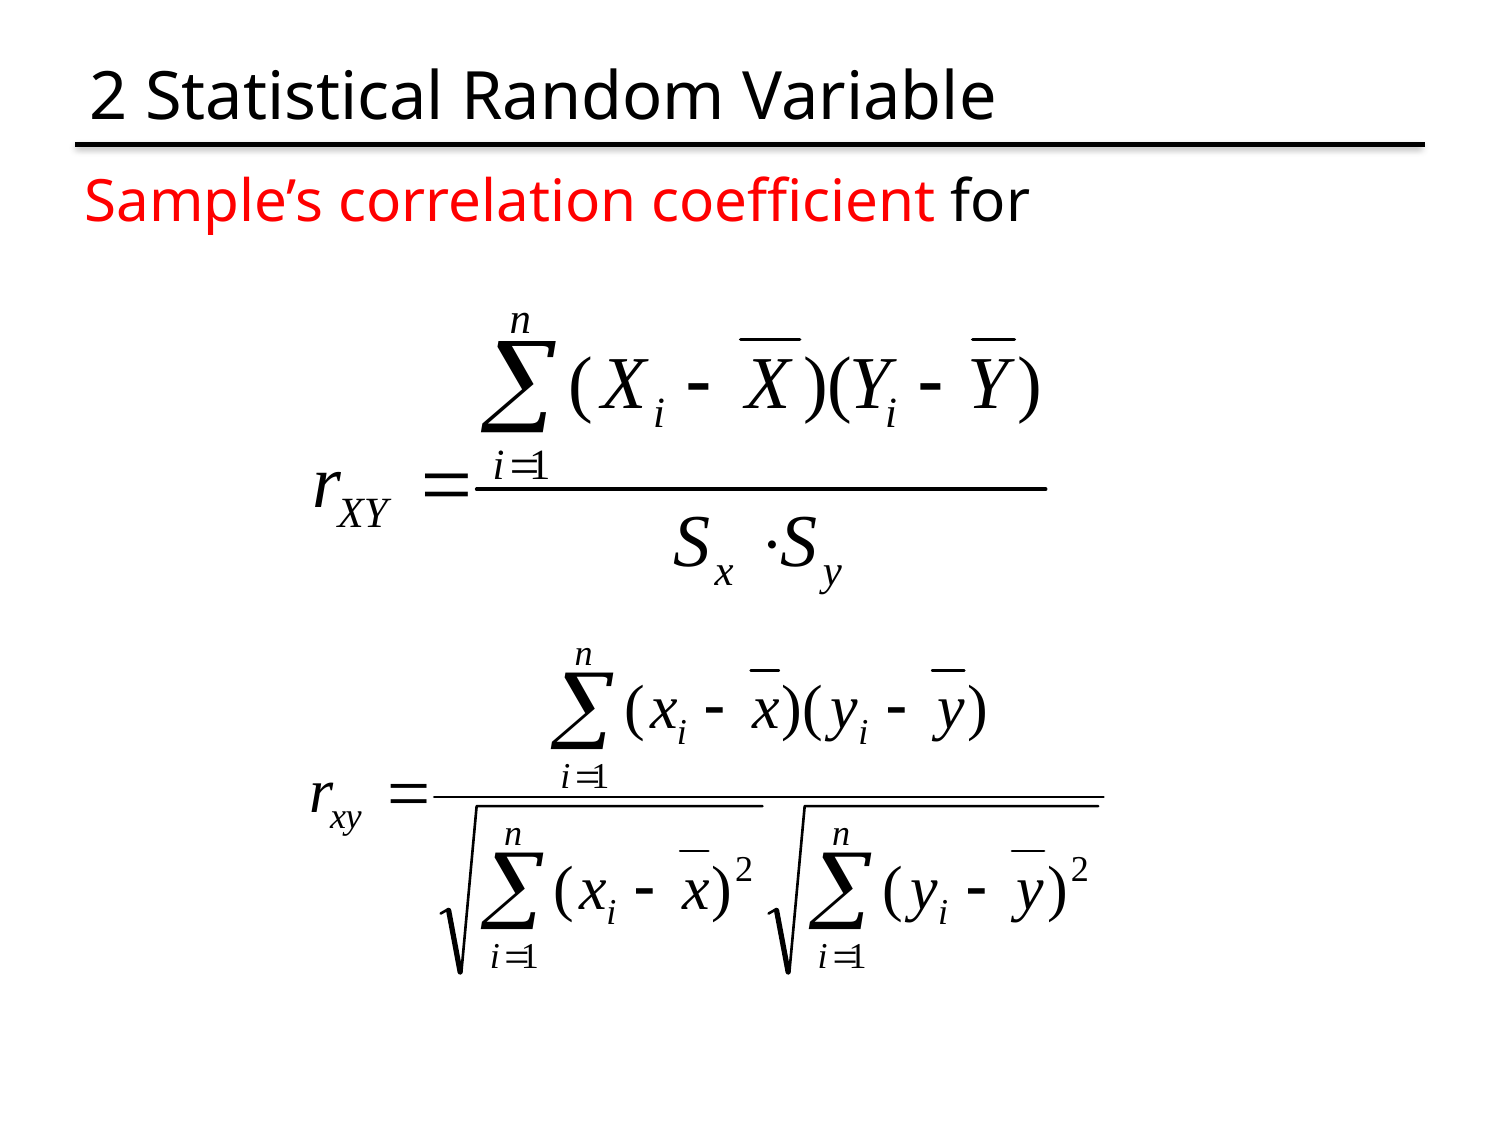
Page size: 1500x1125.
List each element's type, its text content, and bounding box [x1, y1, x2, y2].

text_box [301, 284, 1062, 608]
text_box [299, 624, 1113, 988]
title 2 Statistical Random Variable [75, 45, 1425, 145]
